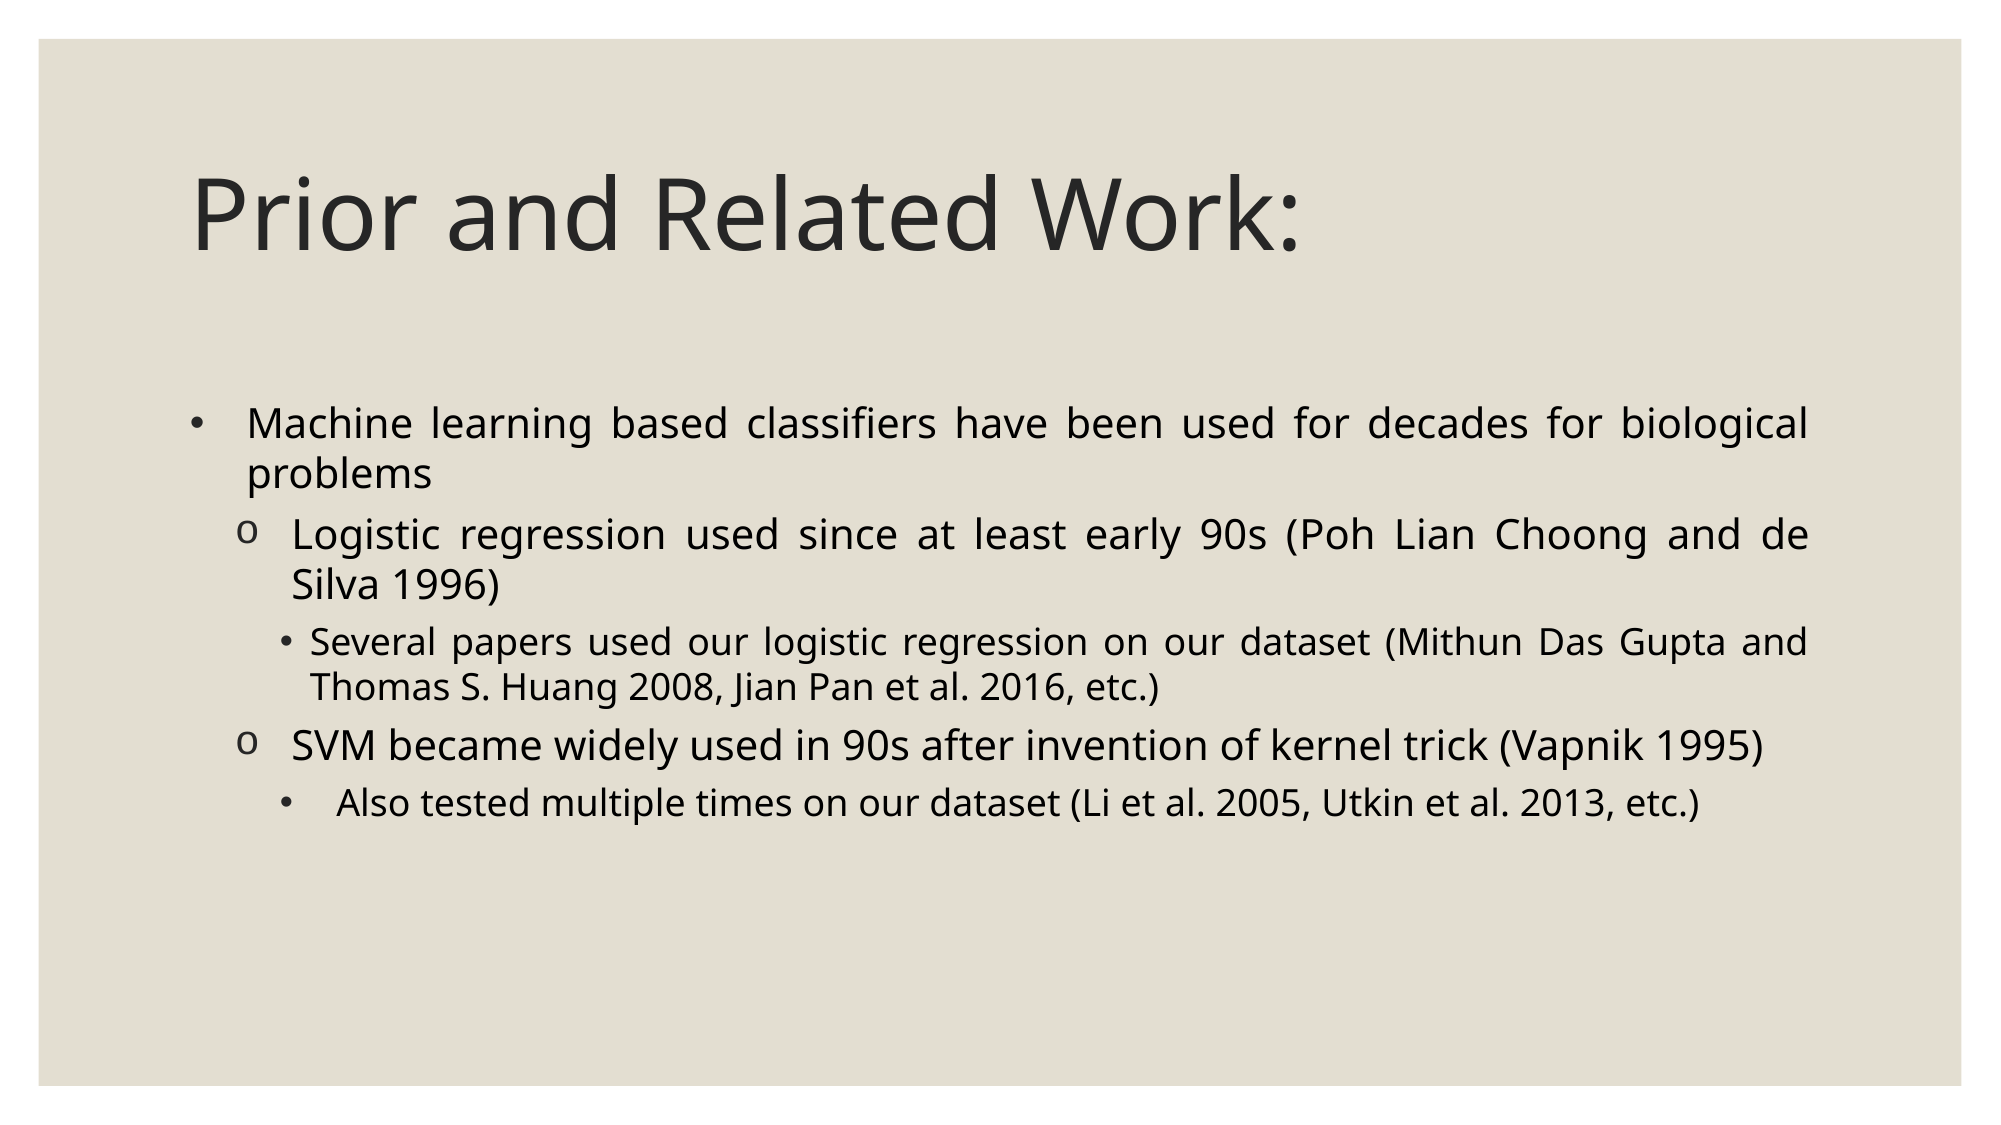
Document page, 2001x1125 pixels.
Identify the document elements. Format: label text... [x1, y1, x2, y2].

title Prior and Related Work: [174, 105, 1825, 331]
list Machine learning based classifiers have been used for decades for biological problems Logistic regression used since at least early 90s (Poh Lian Choong and de Silva 1996) Several papers used our logistic regression on our dataset (Mithun Das Gupta and Thomas S. Huang 2008, Jian Pan et al. 2016, etc.) SVM became widely used in 90s after invention of kernel trick (Vapnik 1995) Also tested multiple times on our dataset (Li et al. 2005, Utkin et al. 2013, etc.) [174, 389, 1825, 1035]
